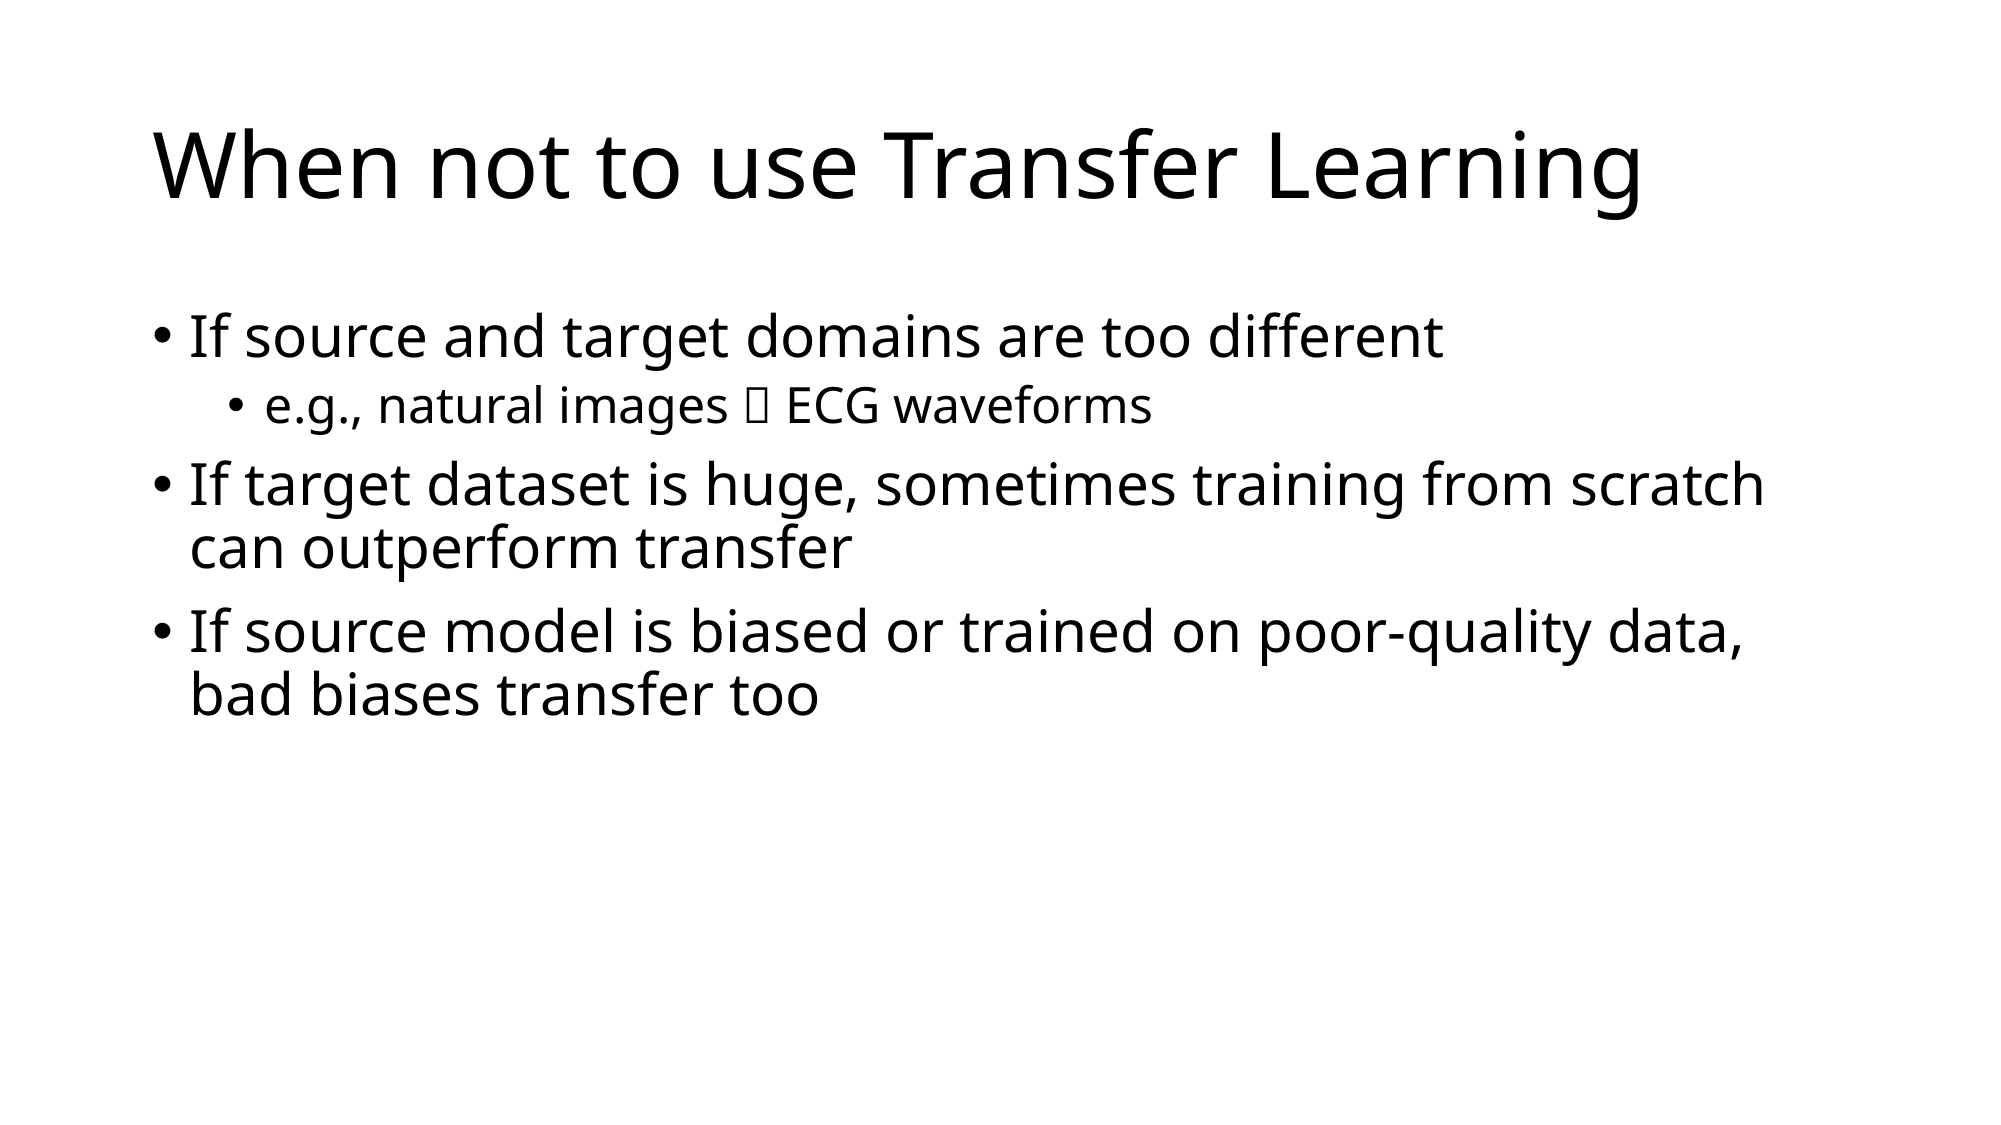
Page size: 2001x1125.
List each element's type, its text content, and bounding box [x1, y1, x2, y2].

title When not to use Transfer Learning [137, 59, 1863, 278]
list If source and target domains are too different e.g., natural images  ECG waveforms If target dataset is huge, sometimes training from scratch can outperform transfer If source model is biased or trained on poor-quality data, bad biases transfer too [137, 299, 1863, 1014]
